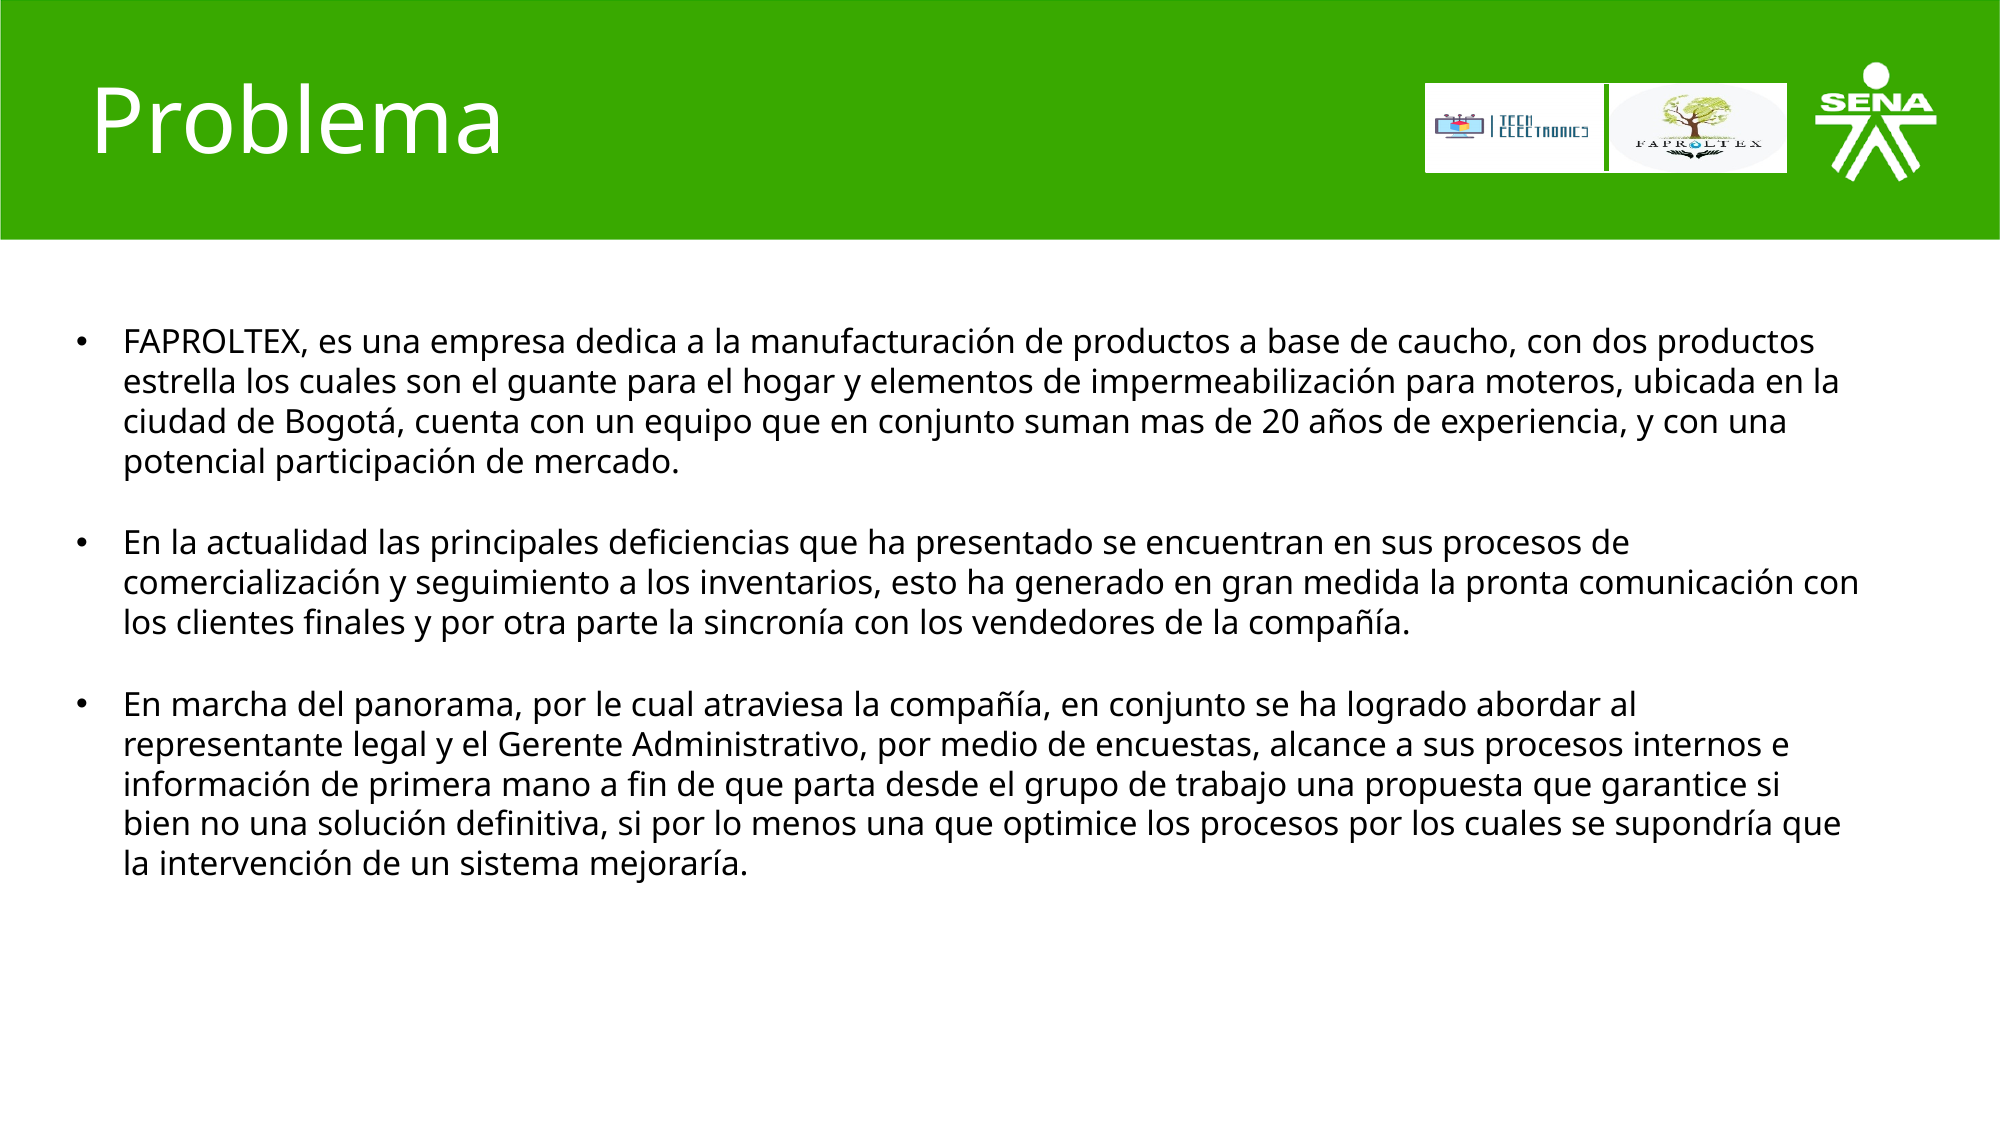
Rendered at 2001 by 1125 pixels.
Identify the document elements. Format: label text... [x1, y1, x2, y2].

text_box FAPROLTEX, es una empresa dedica a la manufacturación de productos a base de caucho, con dos productos estrella los cuales son el guante para el hogar y elementos de impermeabilización para moteros, ubicada en la ciudad de Bogotá, cuenta con un equipo que en conjunto suman mas de 20 años de experiencia, y con una potencial participación de mercado. En la actualidad las principales deficiencias que ha presentado se encuentran en sus procesos de comercialización y seguimiento a los inventarios, esto ha generado en gran medida la pronta comunicación con los clientes finales y por otra parte la sincronía con los vendedores de la compañía. En marcha del panorama, por le cual atraviesa la compañía, en conjunto se ha logrado abordar al representante legal y el Gerente Administrativo, por medio de encuestas, alcance a sus procesos internos e información de primera mano a fin de que parta desde el grupo de trabajo una propuesta que garantice si bien no una solución definitiva, si por lo menos una que optimice los procesos por los cuales se supondría que la intervención de un sistema mejoraría. [73, 277, 1894, 924]
picture [0, 0, 2000, 240]
